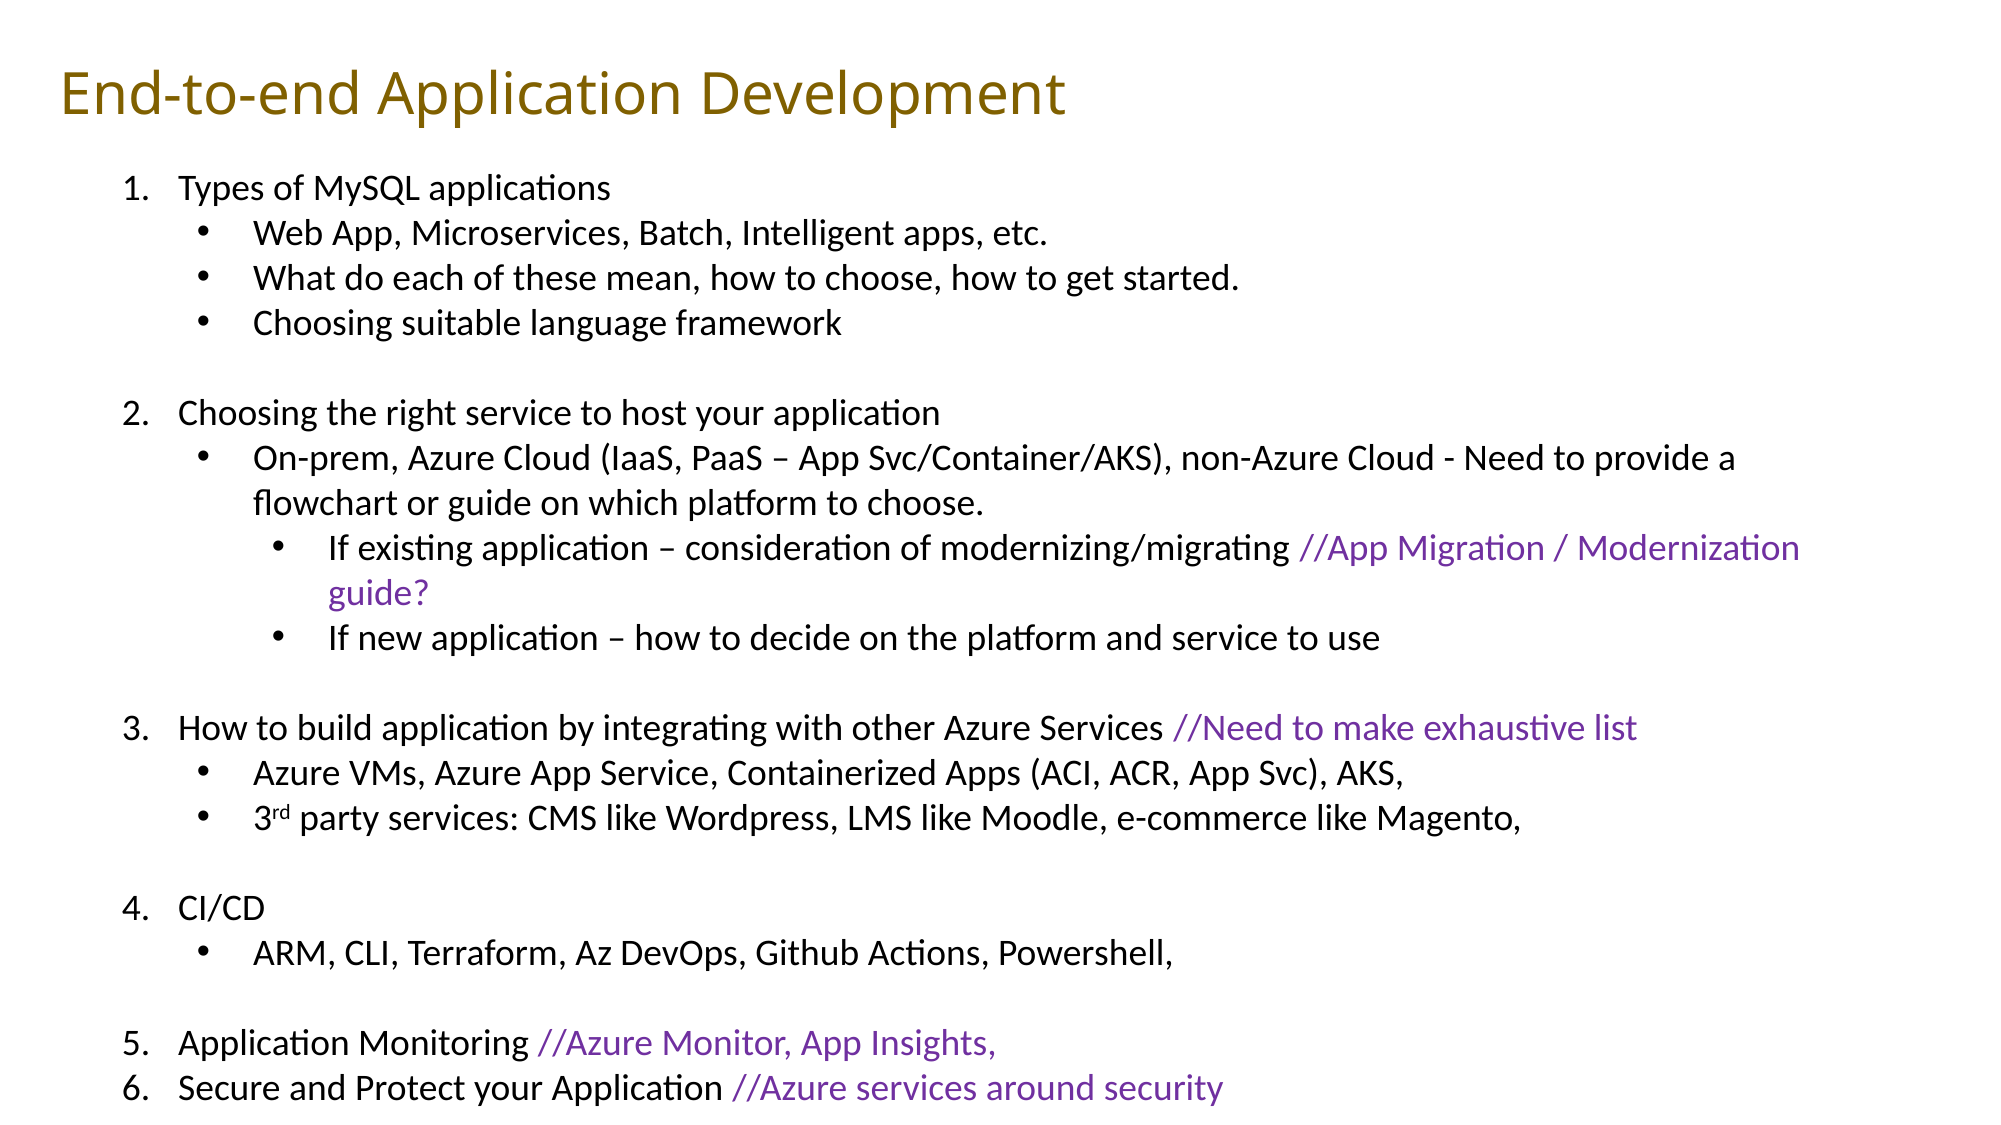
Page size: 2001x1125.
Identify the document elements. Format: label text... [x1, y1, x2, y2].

text_box Types of MySQL applications Web App, Microservices, Batch, Intelligent apps, etc. What do each of these mean, how to choose, how to get started. Choosing suitable language framework Choosing the right service to host your application On-prem, Azure Cloud (IaaS, PaaS – App Svc/Container/AKS), non-Azure Cloud - Need to provide a flowchart or guide on which platform to choose. If existing application – consideration of modernizing/migrating //App Migration / Modernization guide? If new application – how to decide on the platform and service to use How to build application by integrating with other Azure Services //Need to make exhaustive list Azure VMs, Azure App Service, Containerized Apps (ACI, ACR, App Svc), AKS, 3rd party services: CMS like Wordpress, LMS like Moodle, e-commerce like Magento, CI/CD ARM, CLI, Terraform, Az DevOps, Github Actions, Powershell, Application Monitoring //Azure Monitor, App Insights, Secure and Protect your Application //Azure services around security [107, 155, 1893, 1125]
text_box End-to-end Application Development [44, 48, 1394, 134]
